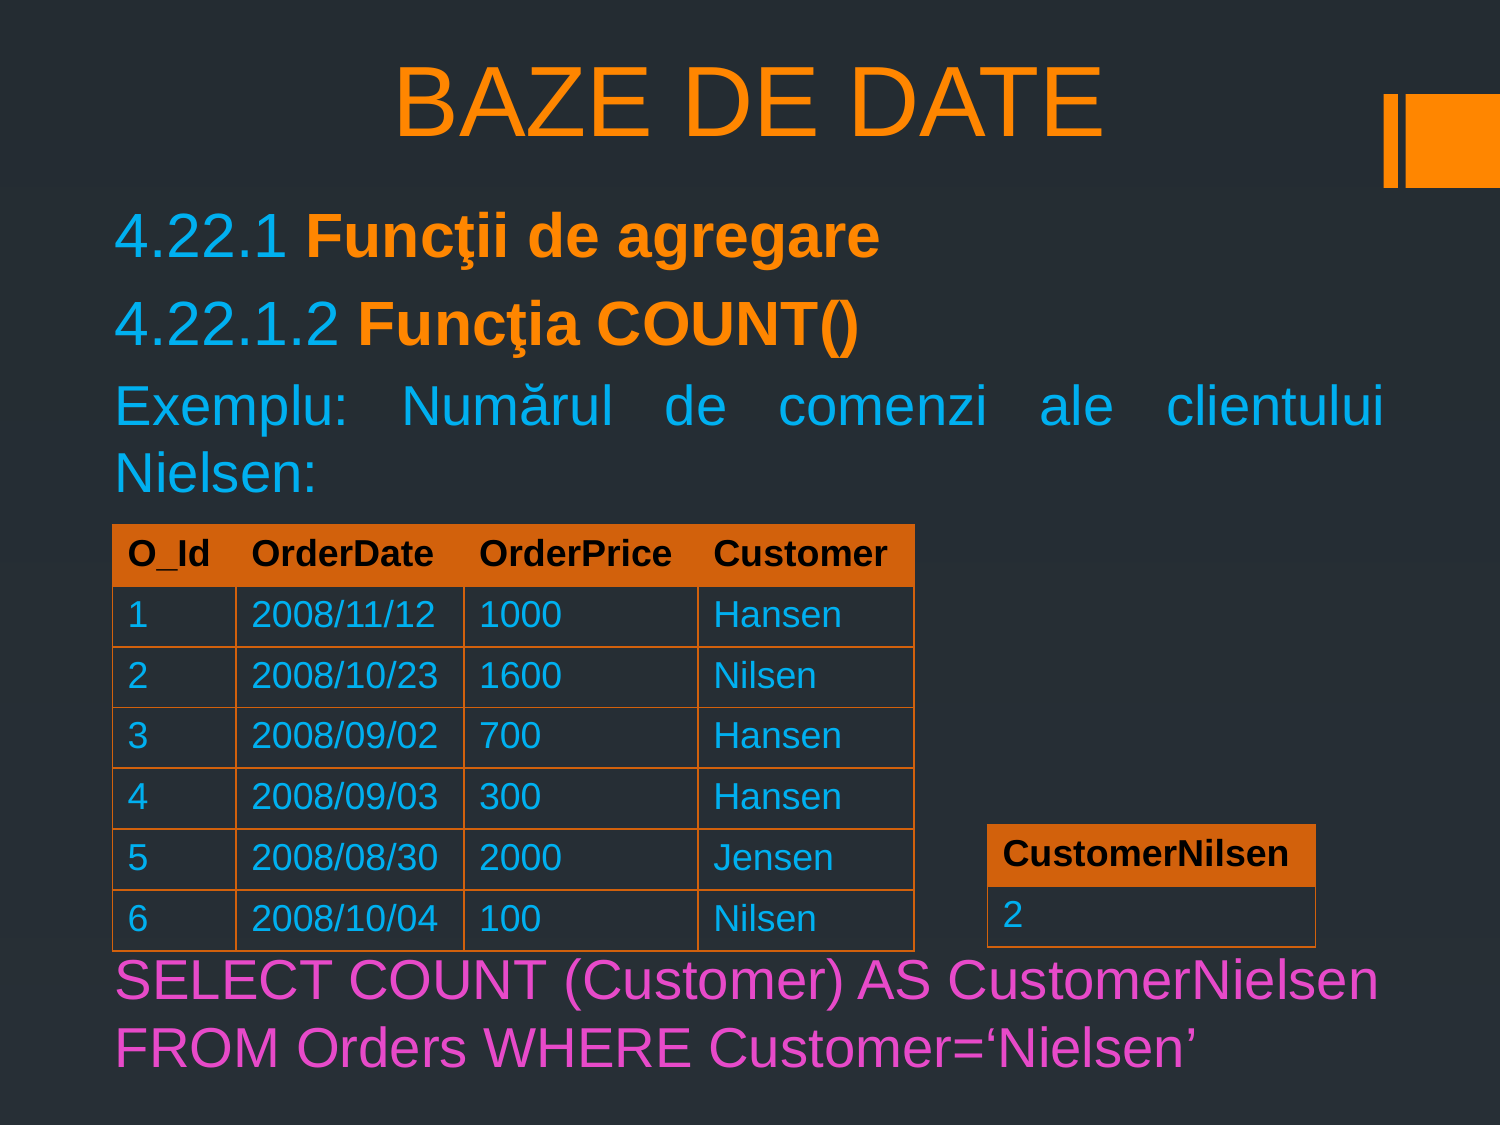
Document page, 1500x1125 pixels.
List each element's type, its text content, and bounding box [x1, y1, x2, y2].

table_cell 2008/10/23 [237, 648, 463, 707]
table_cell 5 [113, 830, 235, 889]
table_cell Hansen [699, 587, 913, 646]
table_cell 1 [113, 587, 235, 646]
table_cell 2000 [465, 830, 697, 889]
table_cell 2008/08/30 [237, 830, 463, 889]
table_header OrderPrice [464, 526, 698, 585]
table_cell 6 [113, 891, 235, 950]
table_cell 100 [465, 891, 697, 950]
table_cell 2008/09/02 [237, 708, 463, 767]
table_cell Hansen [699, 708, 913, 767]
table_header Customer [698, 526, 913, 585]
table_cell 2 [988, 887, 1315, 946]
table_cell 2 [113, 648, 235, 707]
table_cell Hansen [699, 769, 913, 828]
table_cell Nilsen [699, 648, 913, 707]
table_cell 3 [113, 708, 235, 767]
table_header CustomerNilsen [988, 826, 1315, 885]
title BAZE DE DATE [112, 0, 1388, 164]
table_cell 300 [465, 769, 697, 828]
table_cell 700 [465, 708, 697, 767]
table_cell Jensen [699, 830, 913, 889]
subtitle 4.22.1 Funcţii de agregare 4.22.1.2 Funcţia COUNT() Exemplu: Numărul de comenzi ale clientului Nielsen: SELECT COUNT (Customer) AS CustomerNielsen FROM Orders WHERE Customer=‘Nielsen’ [99, 187, 1400, 1025]
table_cell 2008/10/04 [237, 891, 463, 950]
table_cell 4 [113, 769, 235, 828]
table_cell 2008/09/03 [237, 769, 463, 828]
table_cell 1600 [465, 648, 697, 707]
table_header OrderDate [236, 526, 464, 585]
table_cell 1000 [465, 587, 697, 646]
table_cell Nilsen [699, 891, 913, 950]
table_header O_Id [113, 526, 236, 585]
table_cell 2008/11/12 [237, 587, 463, 646]
